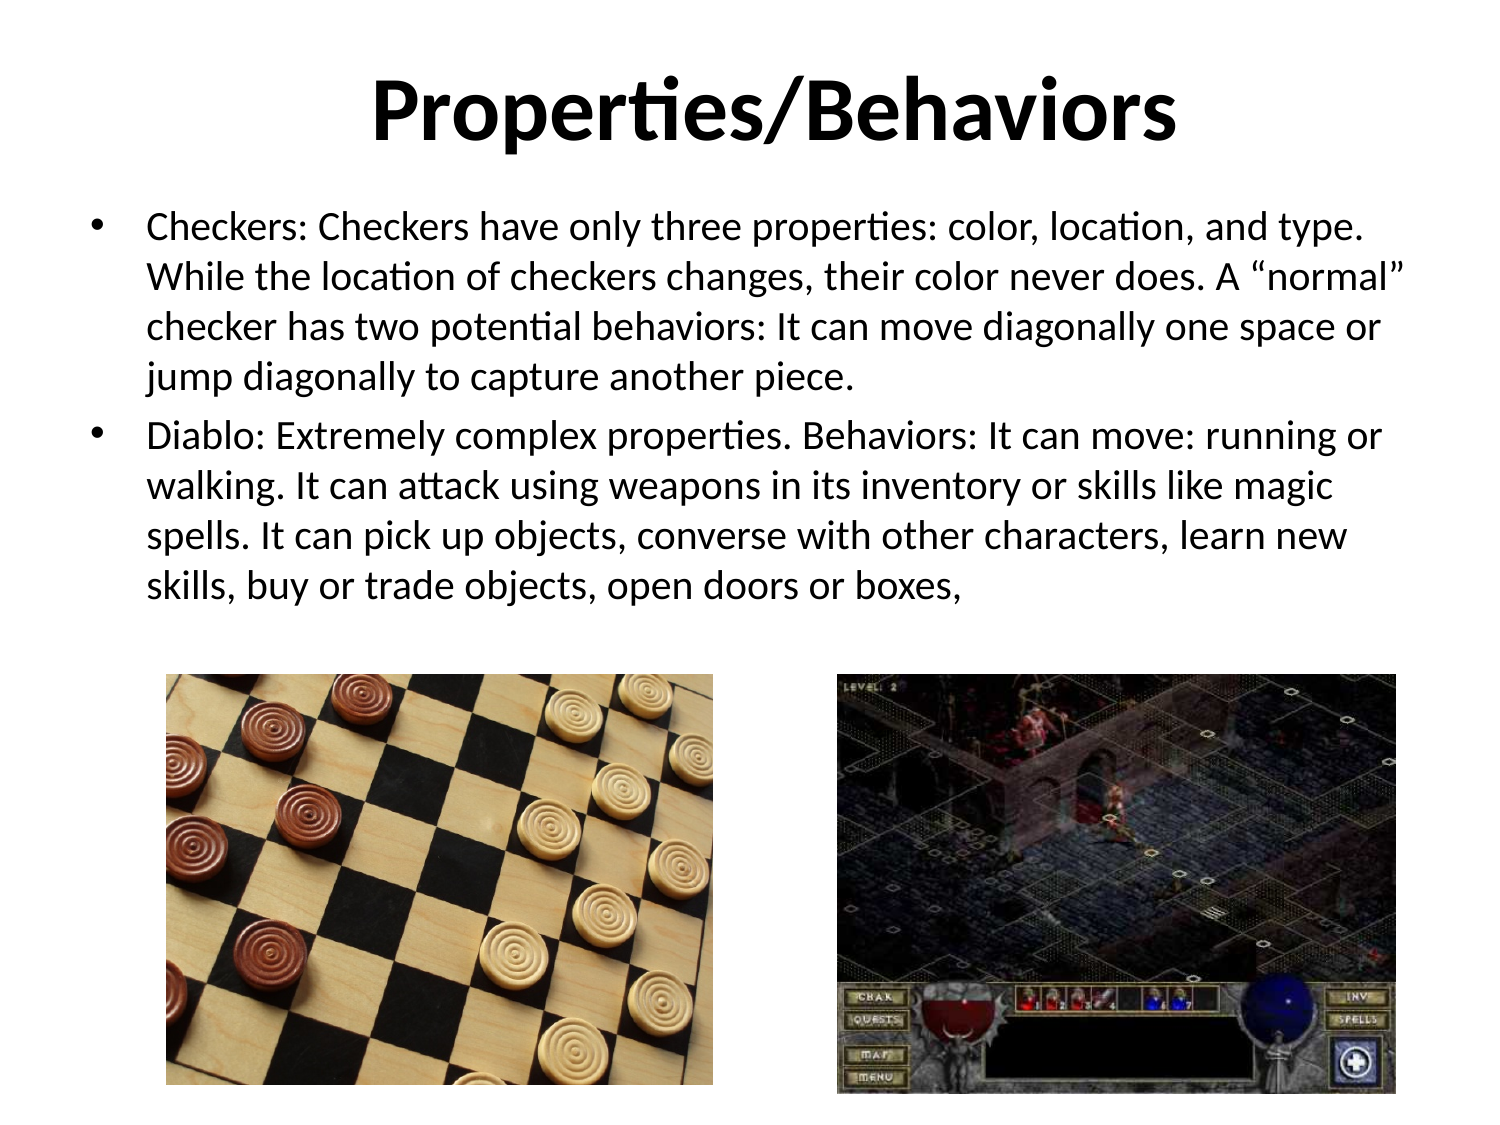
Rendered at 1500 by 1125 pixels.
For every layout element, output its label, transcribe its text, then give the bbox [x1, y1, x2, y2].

title Properties/Behaviors [1038, 9, 1450, 198]
text_box [25, 0, 1038, 396]
picture [837, 674, 1396, 1094]
list Checkers: Checkers have only three properties: color, location, and type. While the location of checkers changes, their color never does. A “normal” checker has two potential behaviors: It can move diagonally one space or jump diagonally to capture another piece. Diablo: Extremely complex properties. Behaviors: It can move: running or walking. It can attack using weapons in its inventory or skills like magic spells. It can pick up objects, converse with other characters, learn new skills, buy or trade objects, open doors or boxes, [75, 191, 1425, 934]
picture [166, 674, 713, 1085]
